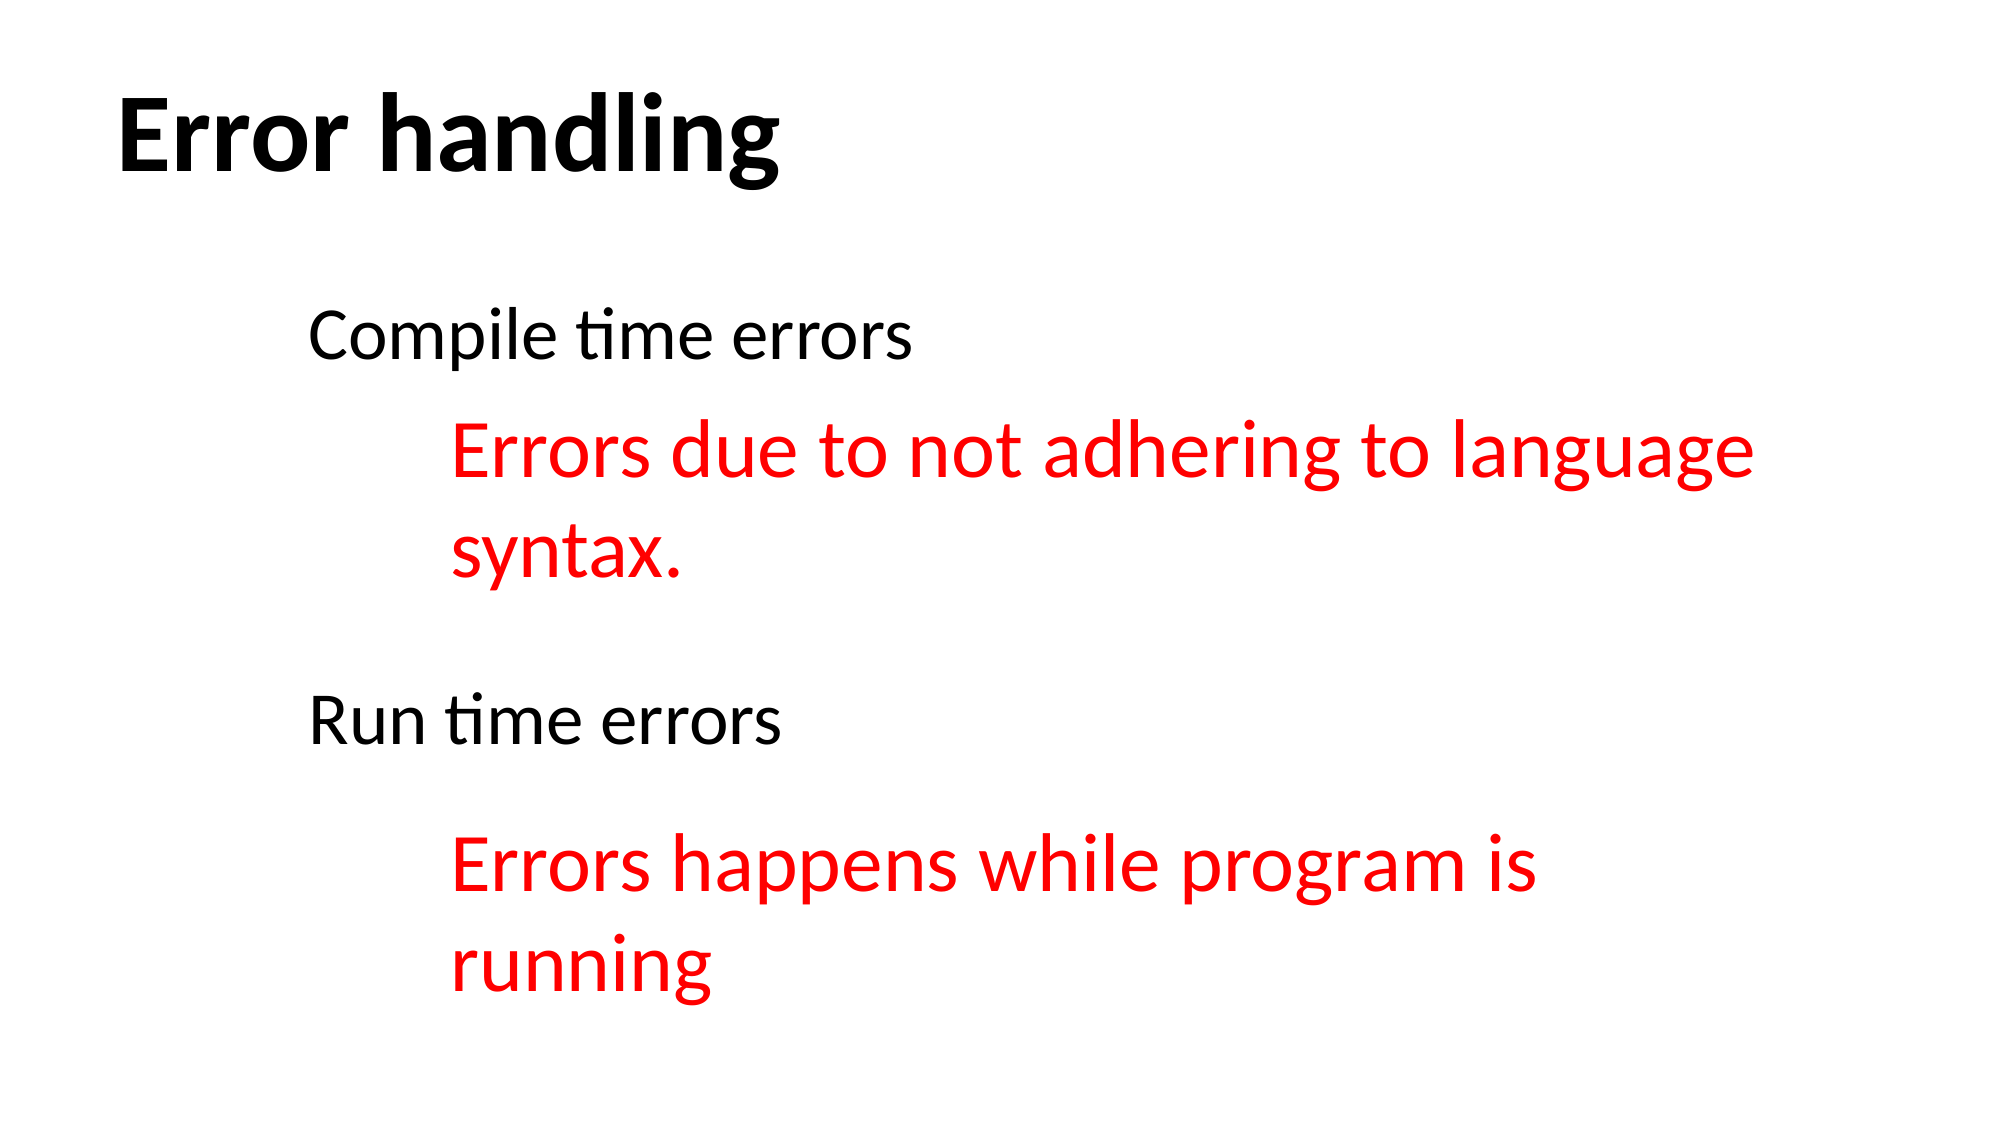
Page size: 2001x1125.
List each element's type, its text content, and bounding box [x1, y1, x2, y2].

text_box Run time errors [293, 662, 1060, 767]
text_box Errors happens while program is running [435, 800, 1776, 1016]
text_box Errors due to not adhering to language syntax. [435, 387, 1776, 602]
text_box Compile time errors [293, 276, 1410, 382]
title Error handling [101, 26, 1042, 244]
